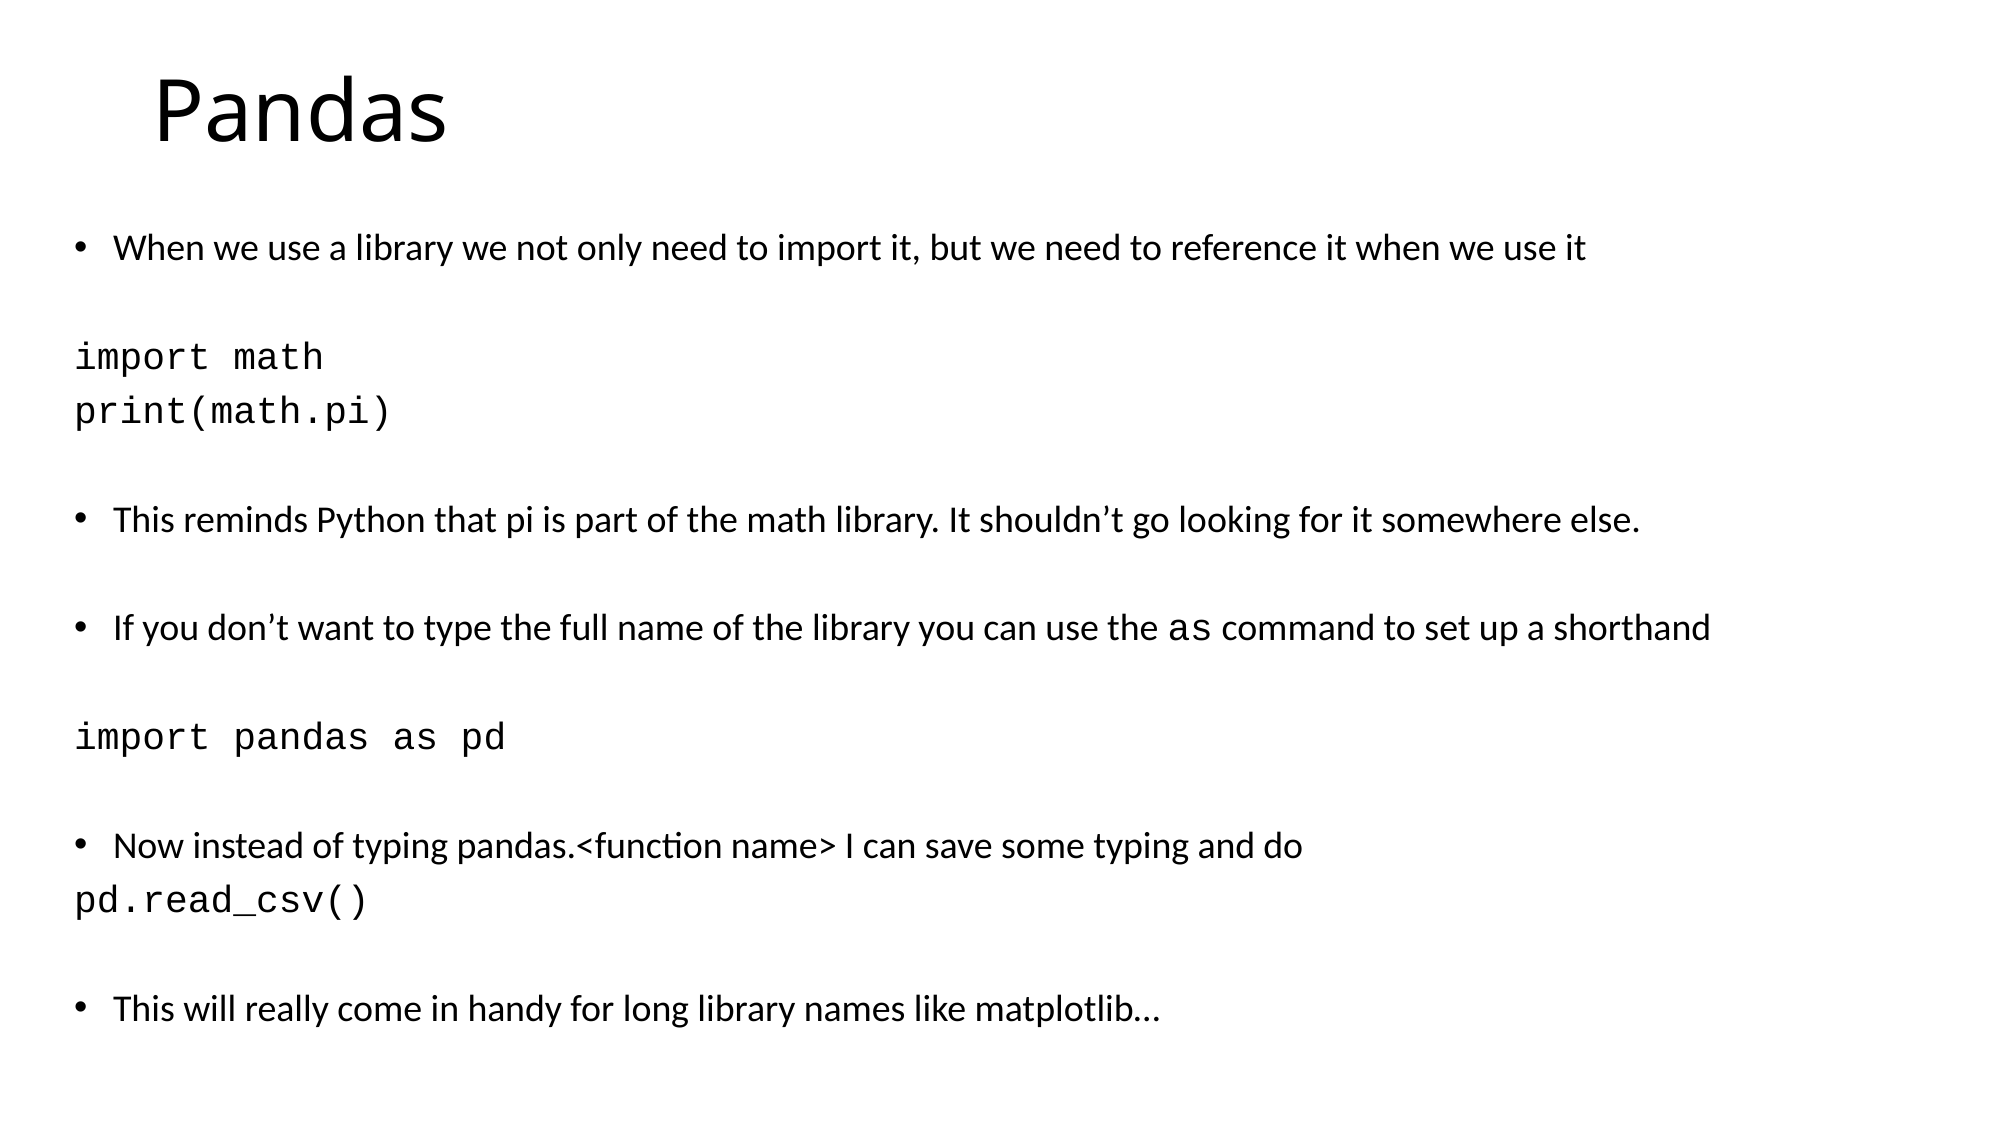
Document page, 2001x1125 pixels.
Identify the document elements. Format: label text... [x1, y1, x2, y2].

title Pandas [137, 59, 1863, 169]
list When we use a library we not only need to import it, but we need to reference it when we use it import math print(math.pi) This reminds Python that pi is part of the math library. It shouldn’t go looking for it somewhere else. If you don’t want to type the full name of the library you can use the as command to set up a shorthand import pandas as pd Now instead of typing pandas.<function name> I can save some typing and do pd.read_csv() This will really come in handy for long library names like matplotlib… [59, 220, 1863, 1085]
